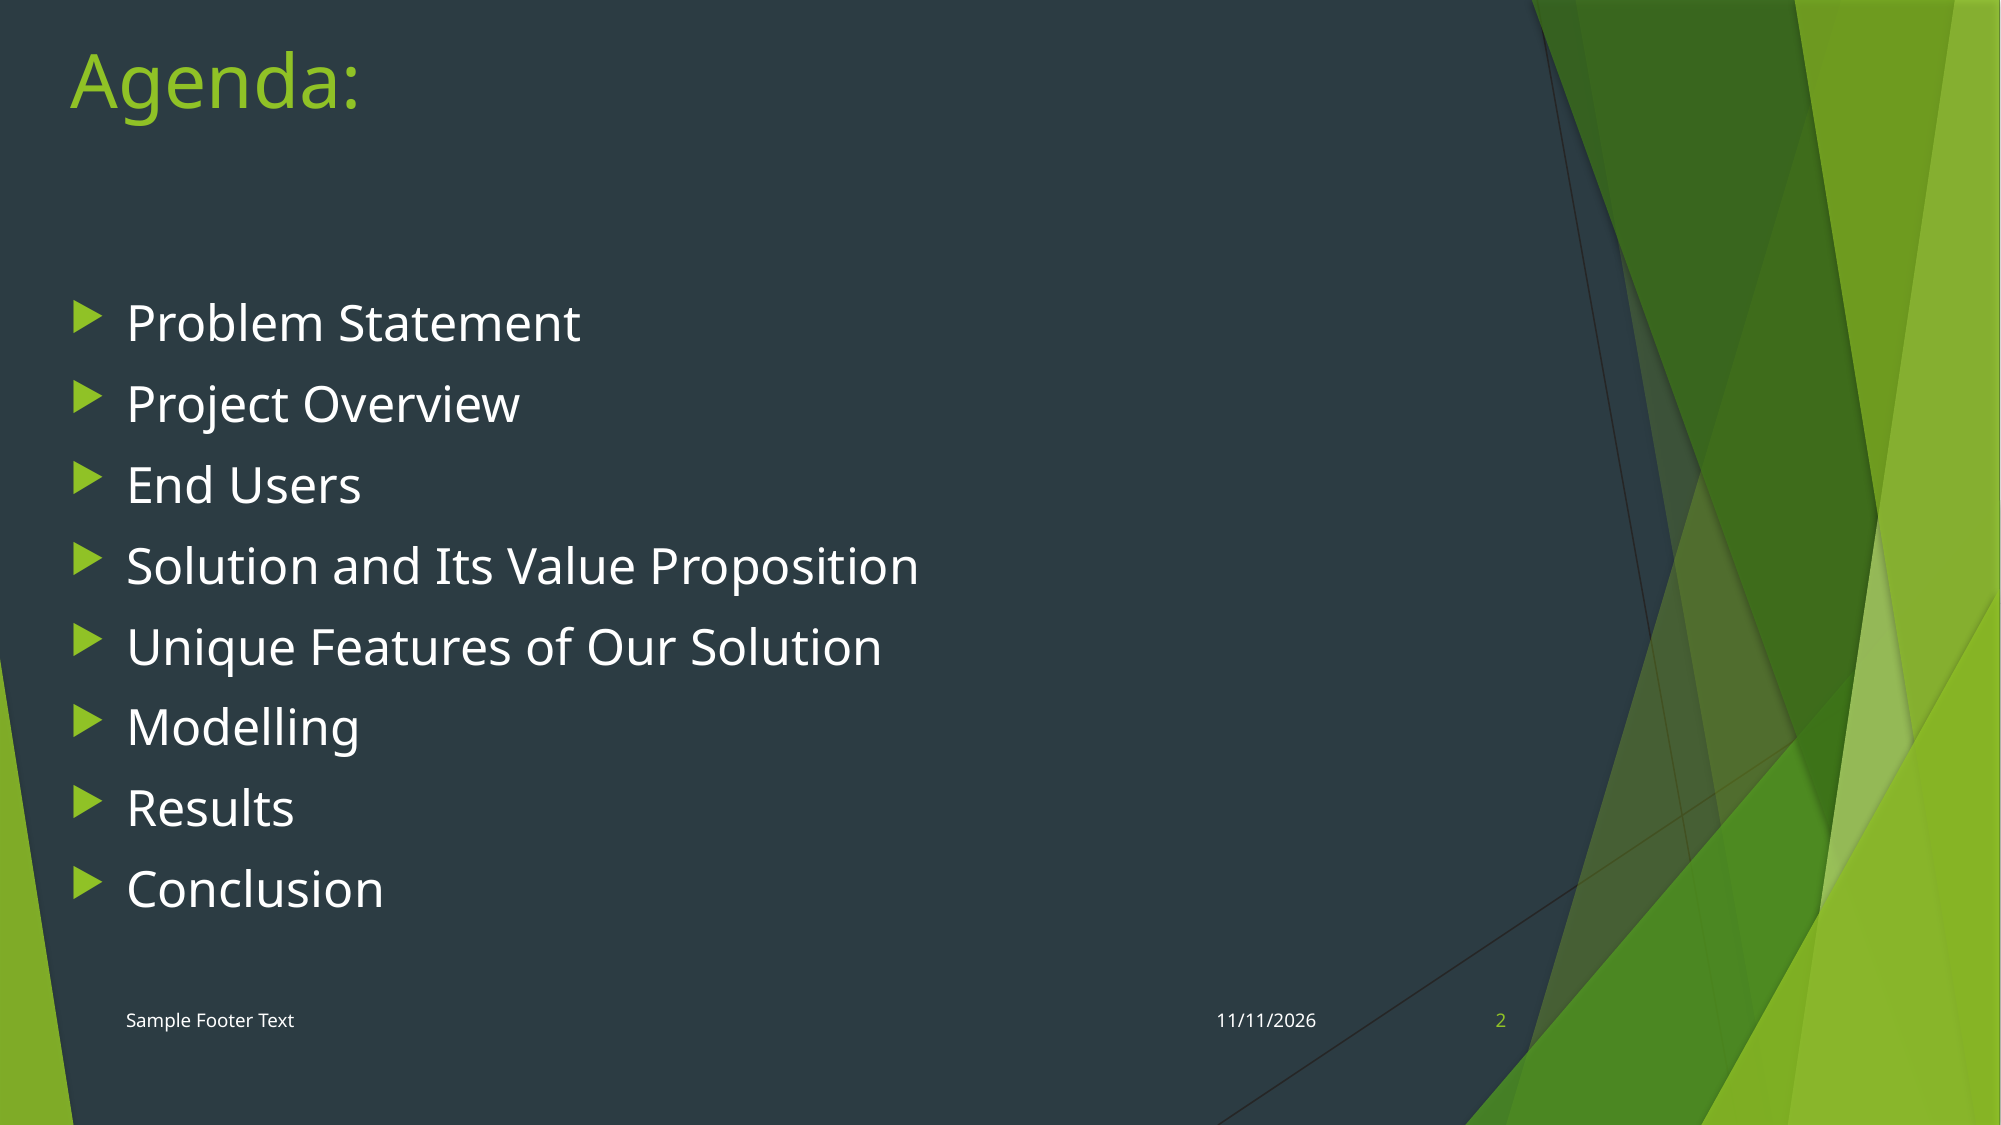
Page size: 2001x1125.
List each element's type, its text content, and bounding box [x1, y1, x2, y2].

list Problem Statement Project Overview End Users Solution and Its Value Proposition Unique Features of Our Solution Modelling Results Conclusion [55, 284, 1689, 1014]
slide_number 2 [1409, 991, 1522, 1051]
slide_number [1181, 991, 1332, 1051]
title Agenda: [55, 26, 1689, 225]
footer Sample Footer Text [111, 991, 1145, 1051]
